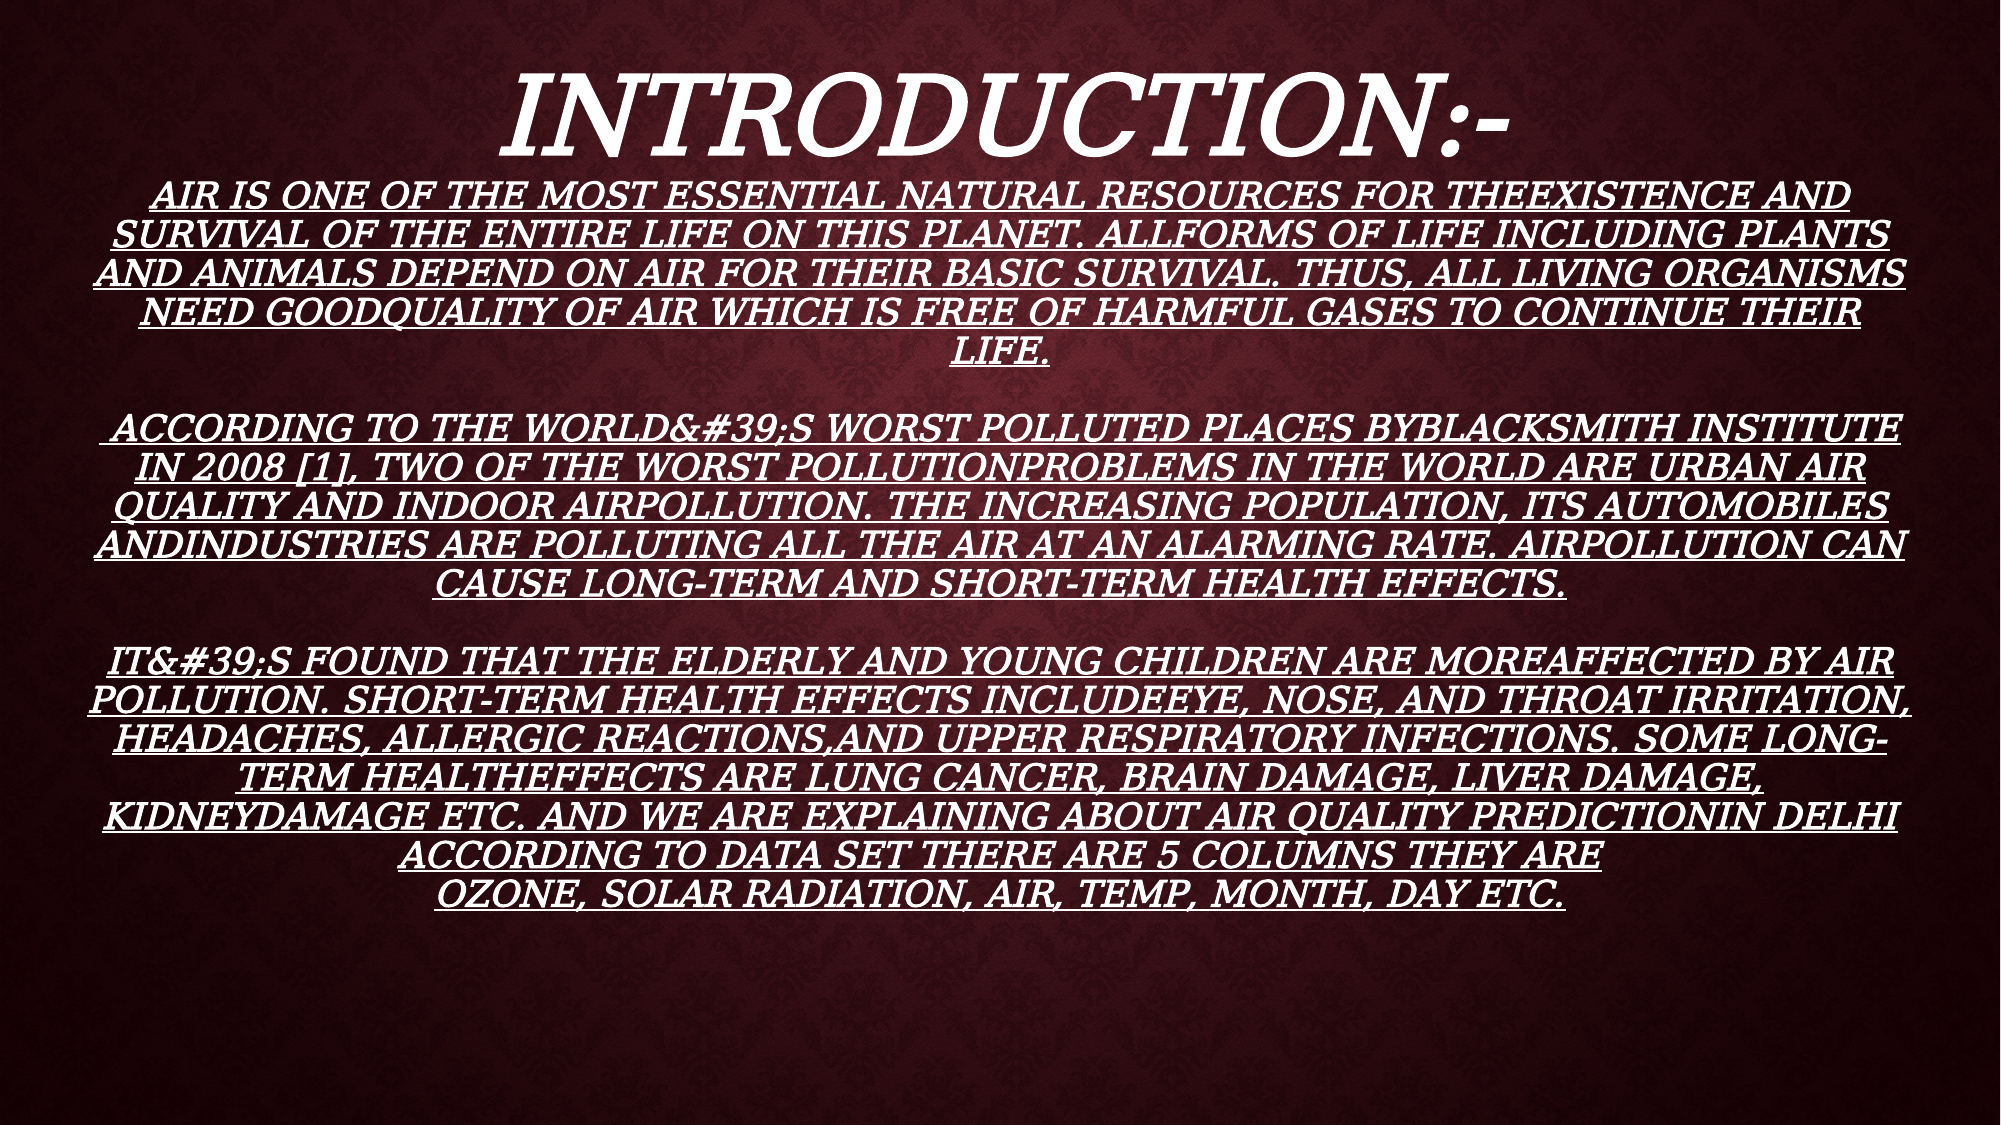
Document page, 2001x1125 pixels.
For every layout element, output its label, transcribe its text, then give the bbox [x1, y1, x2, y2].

title Introduction:- Air is one of the most essential natural resources for theexistence and survival of the entire life on this planet. Allforms of life including plants and animals depend on air for their basic survival. Thus, all living organisms need goodquality of air which is free of harmful gases to continue their life. According to the world&#39;s worst polluted places byBlacksmith Institute in 2008 [1], two of the worst pollutionproblems in the world are urban air quality and indoor airpollution. The increasing population, its automobiles andindustries are polluting all the air at an alarming rate. Airpollution can cause long-term and short-term health effects. It&#39;s found that the elderly and young children are moreaffected by air pollution. Short-term health effects includeeye, nose, and throat irritation, headaches, allergic reactions,and upper respiratory infections. Some long-term healtheffects are lung cancer, brain damage, liver damage, kidneydamage etc. and we are explaining about air quality predictionin Delhi According to data set there are 5 columns they are Ozone, Solar radiation, Air, Temp, Month, Day etc. [65, 43, 1934, 975]
